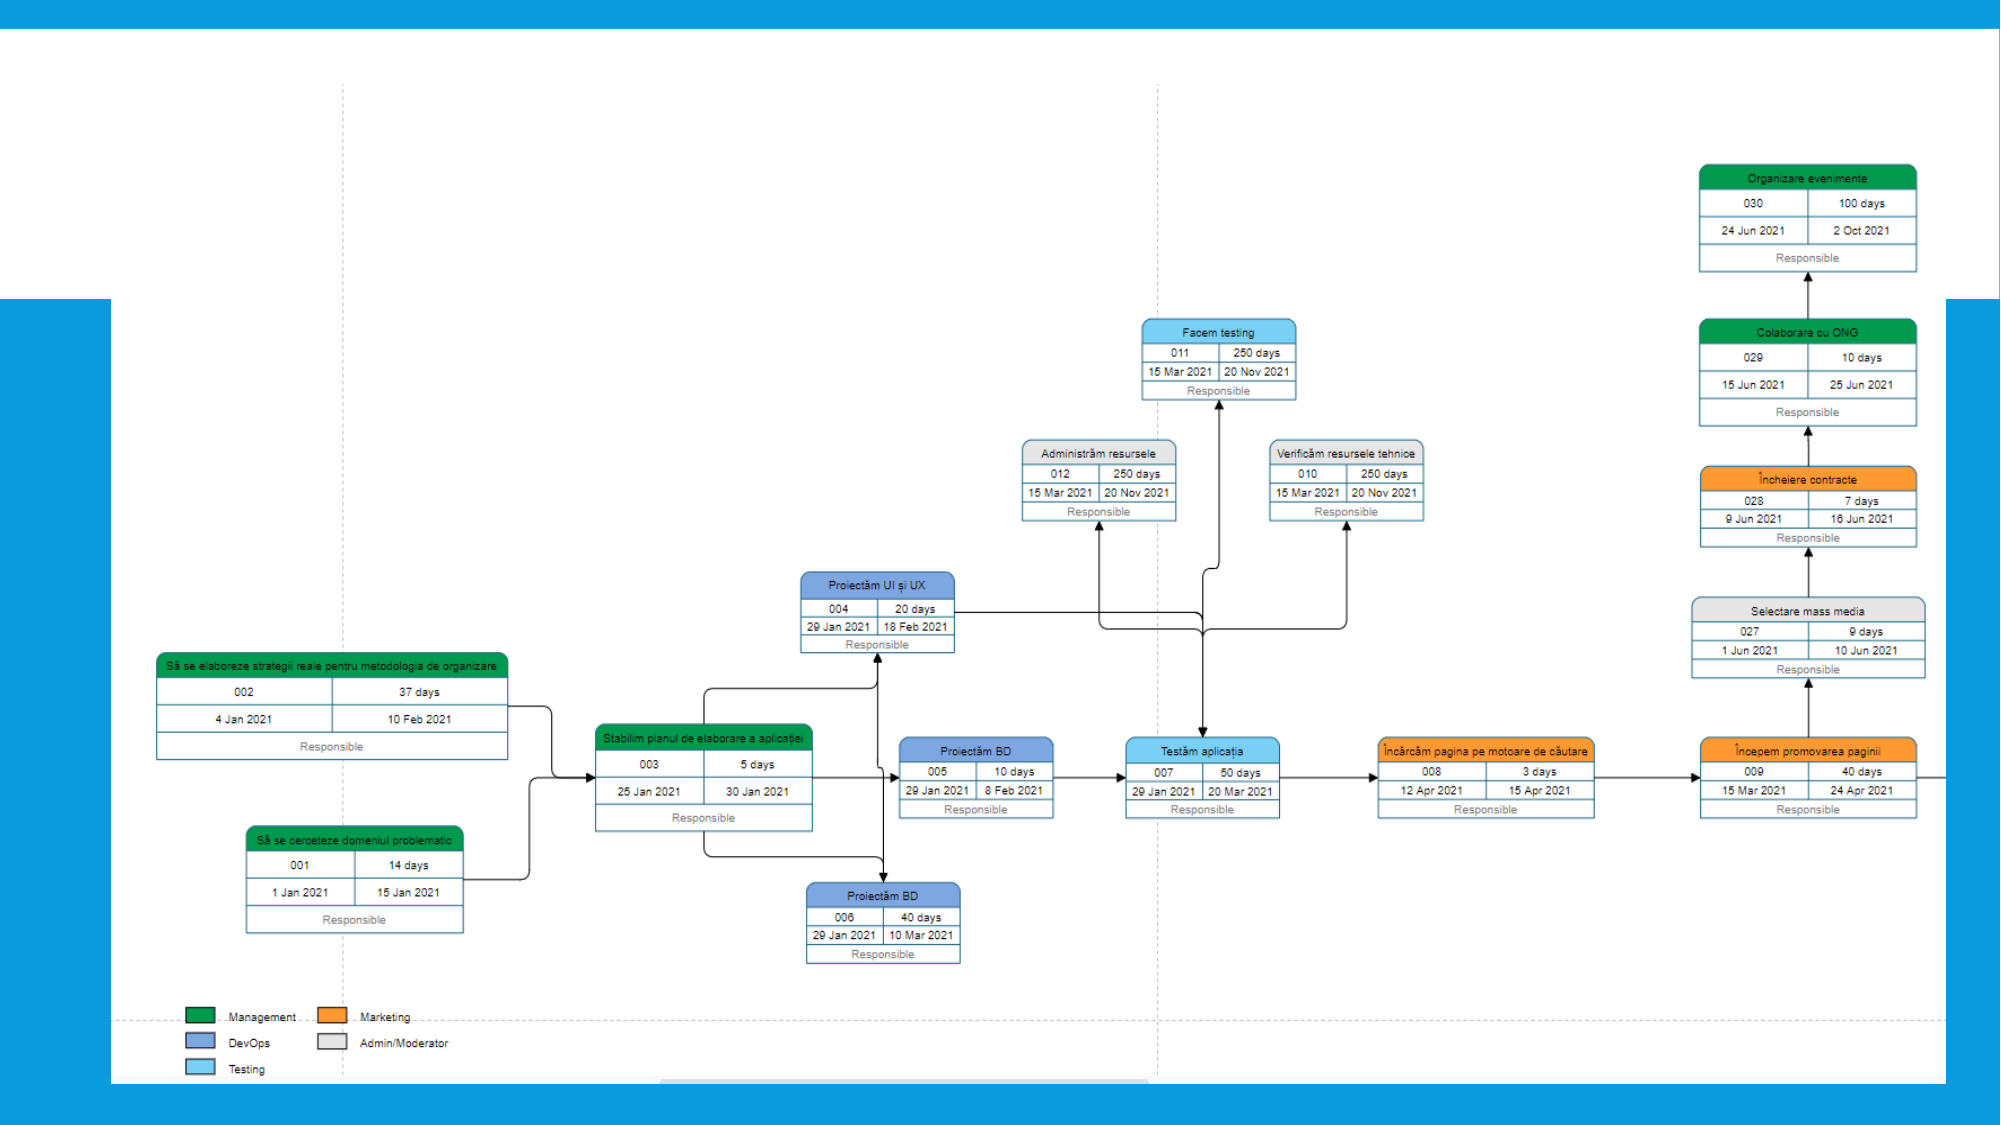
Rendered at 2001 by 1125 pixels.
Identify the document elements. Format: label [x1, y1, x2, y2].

list [111, 83, 1946, 1085]
